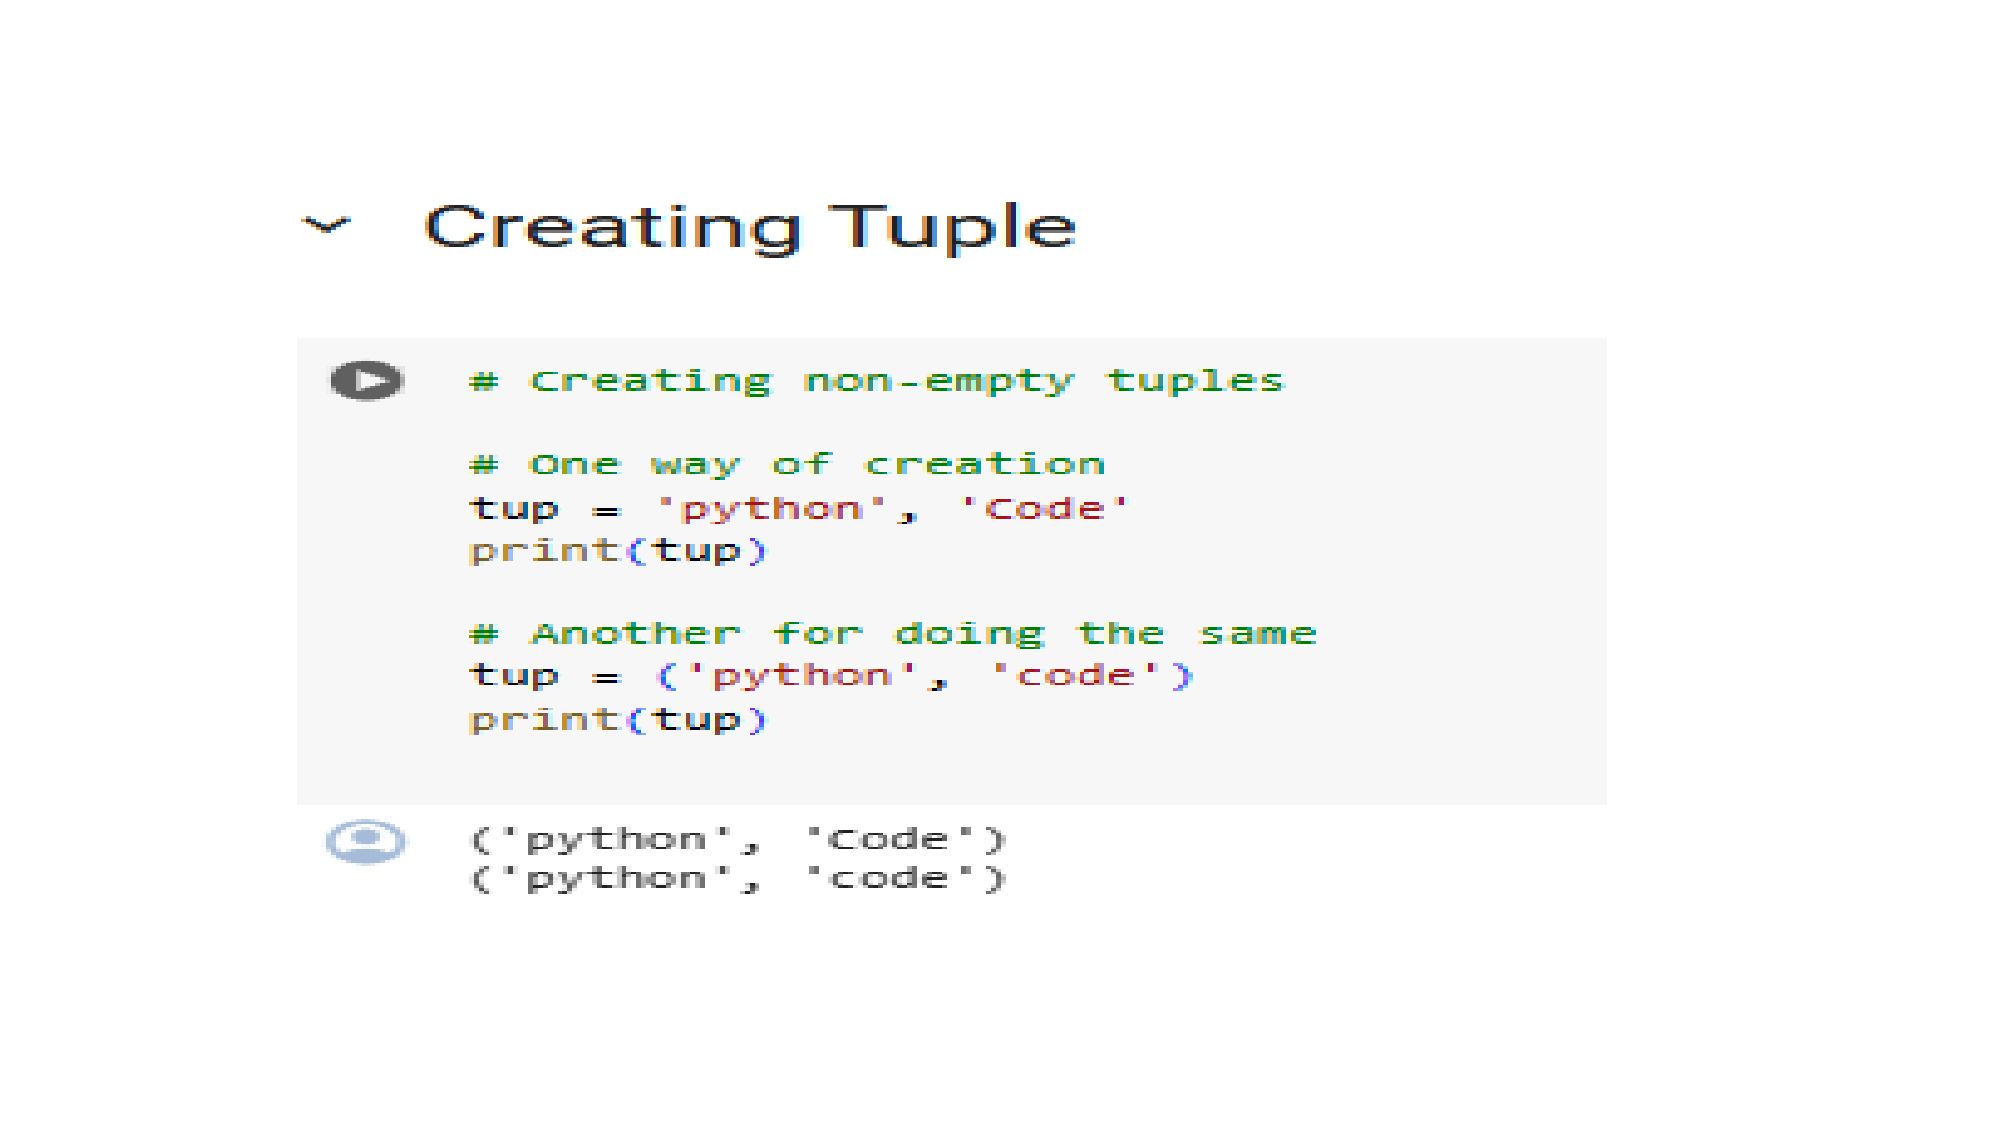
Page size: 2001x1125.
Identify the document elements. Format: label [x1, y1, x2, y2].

list [297, 200, 1607, 922]
